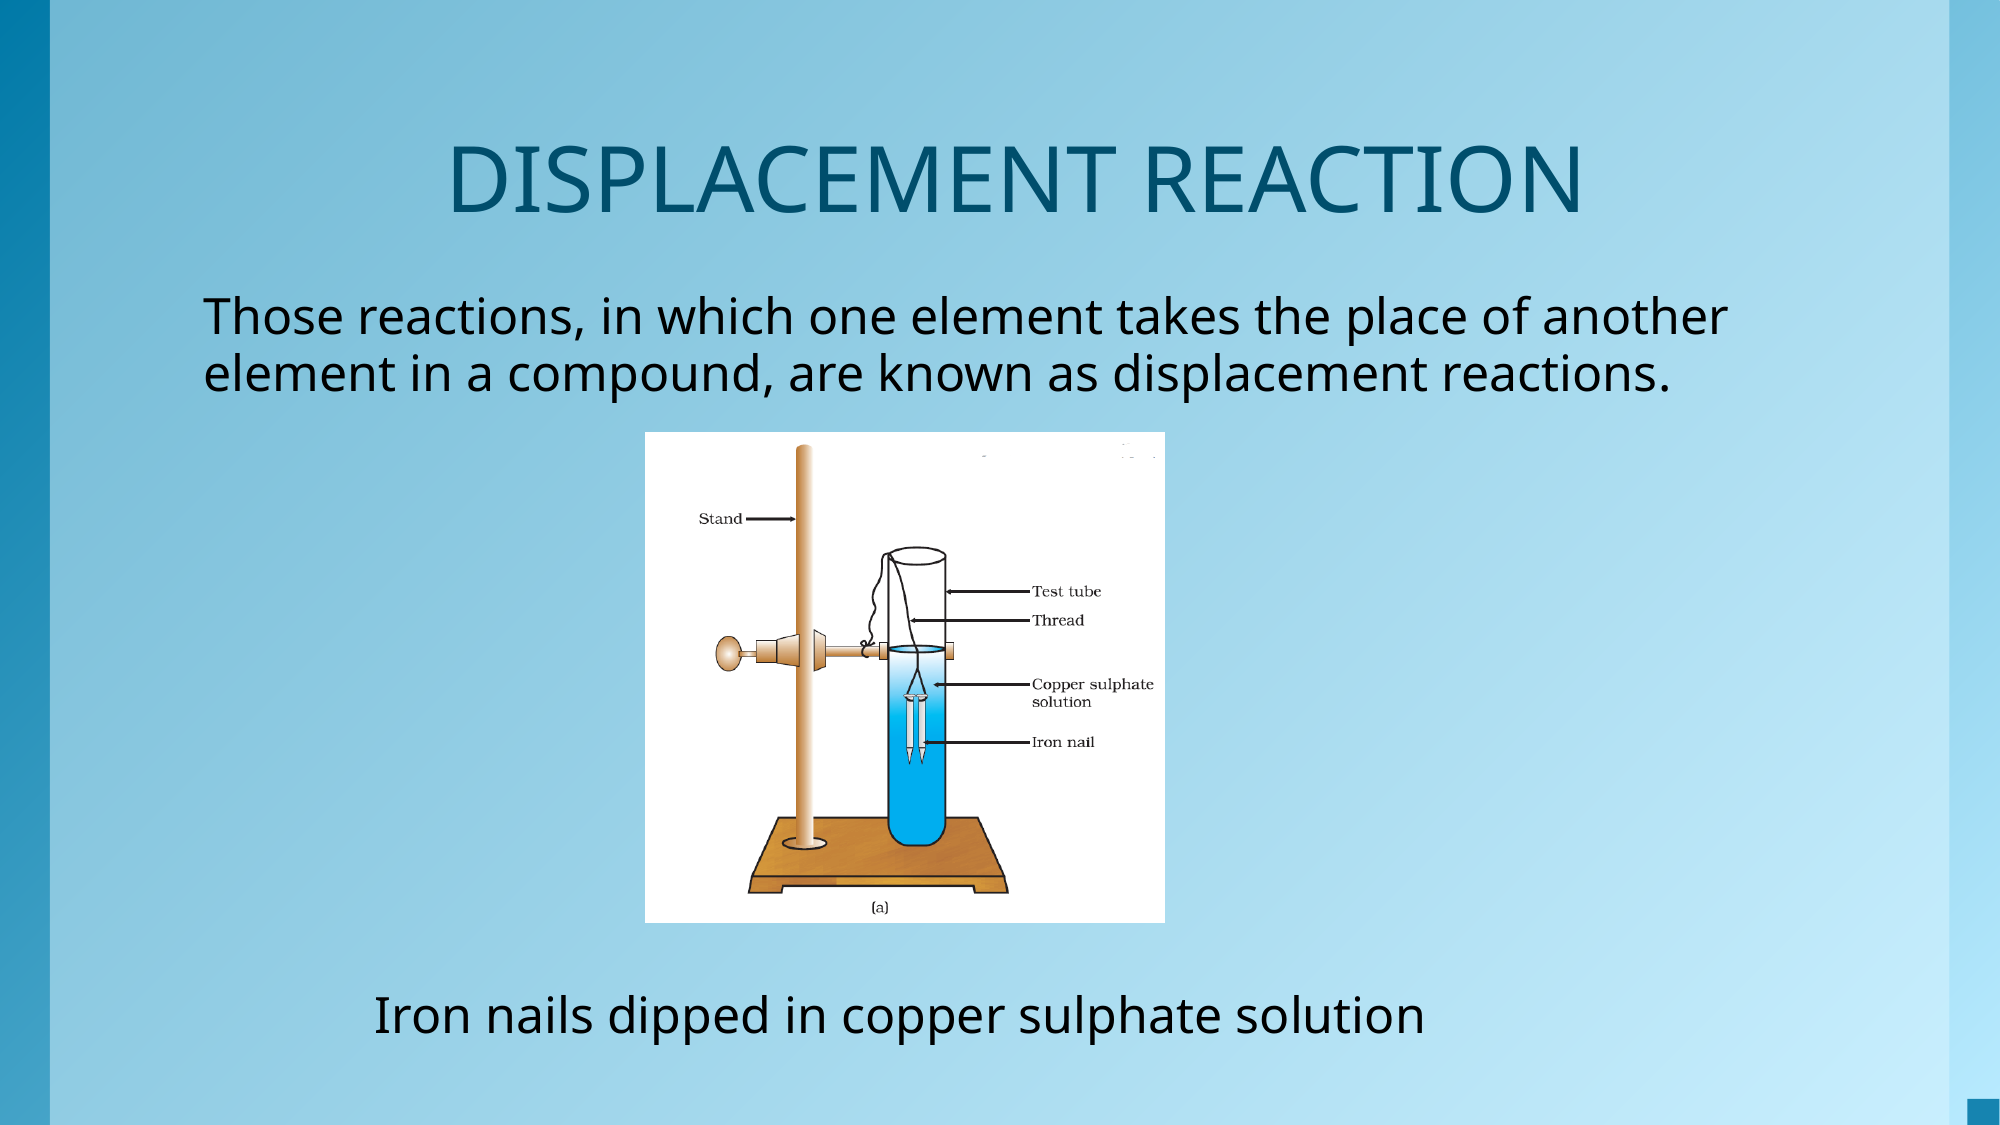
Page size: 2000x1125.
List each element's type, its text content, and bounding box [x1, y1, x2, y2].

list Those reactions, in which one element takes the place of another element in a compound, are known as displacement reactions. [183, 279, 1850, 421]
text_box [1966, 1098, 2000, 1125]
picture [645, 432, 1165, 923]
title DISPLACEMENT REACTION [183, 12, 1850, 242]
text_box Iron nails dipped in copper sulphate solution [359, 975, 1442, 1051]
